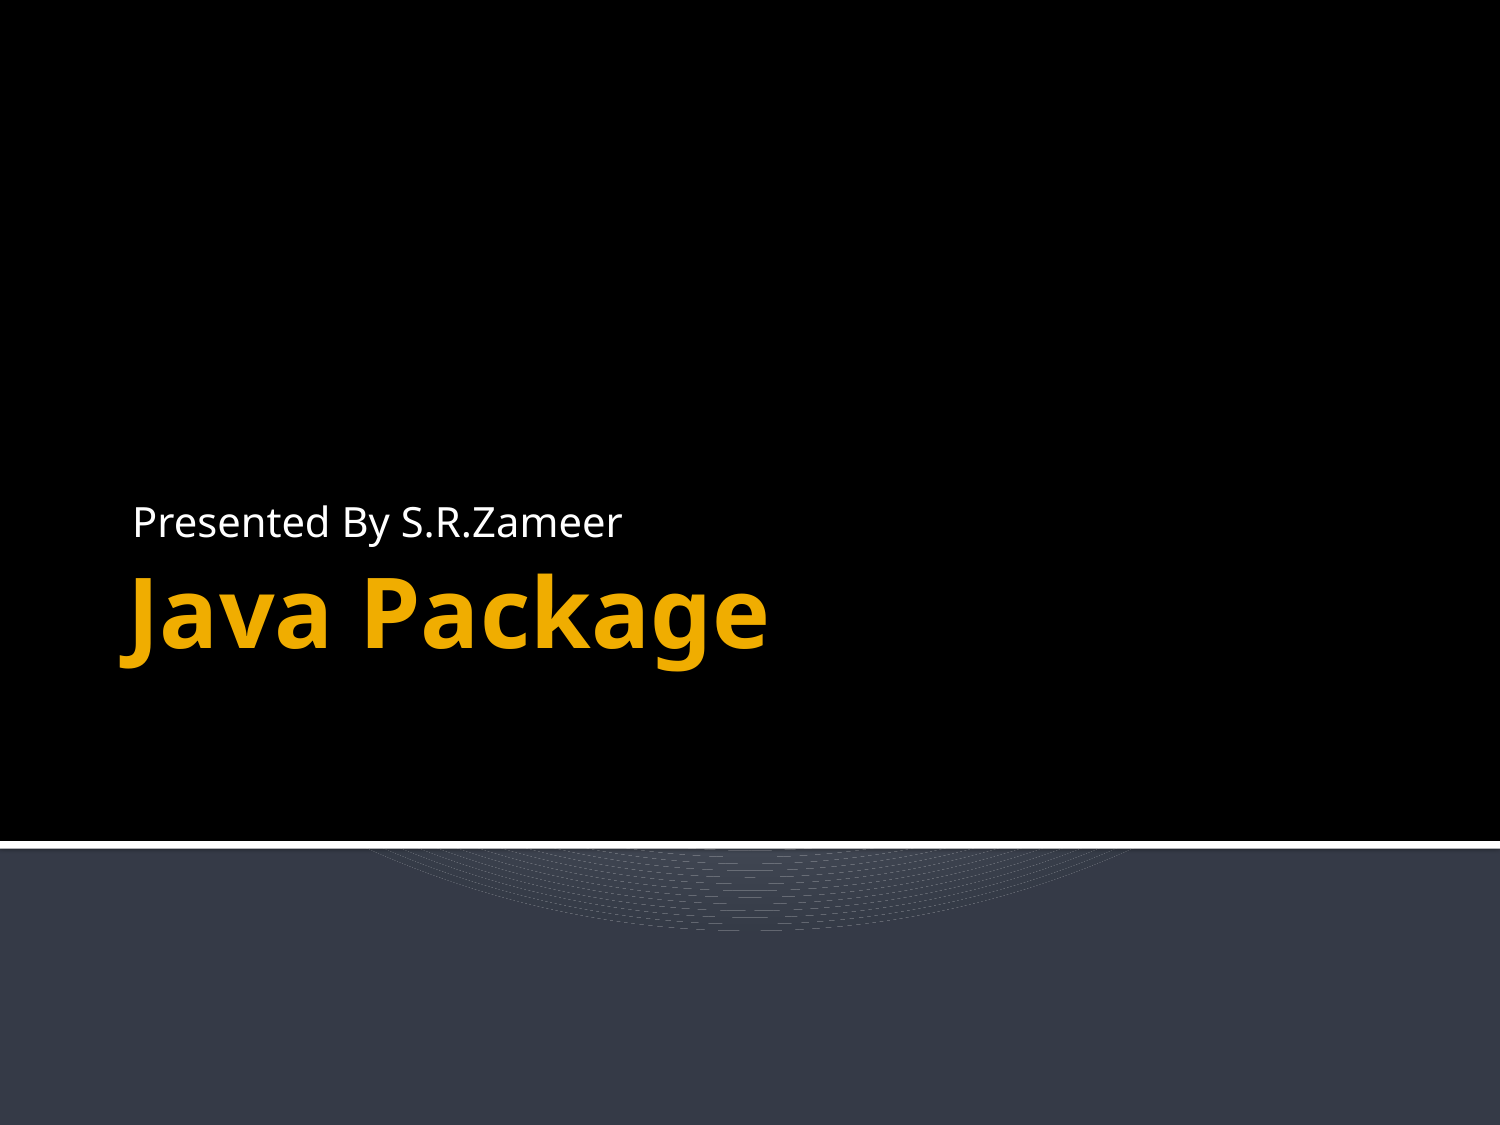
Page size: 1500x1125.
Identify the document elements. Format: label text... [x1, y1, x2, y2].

title Java Package [112, 550, 1438, 825]
subtitle Presented By S.R.Zameer [112, 299, 1438, 546]
